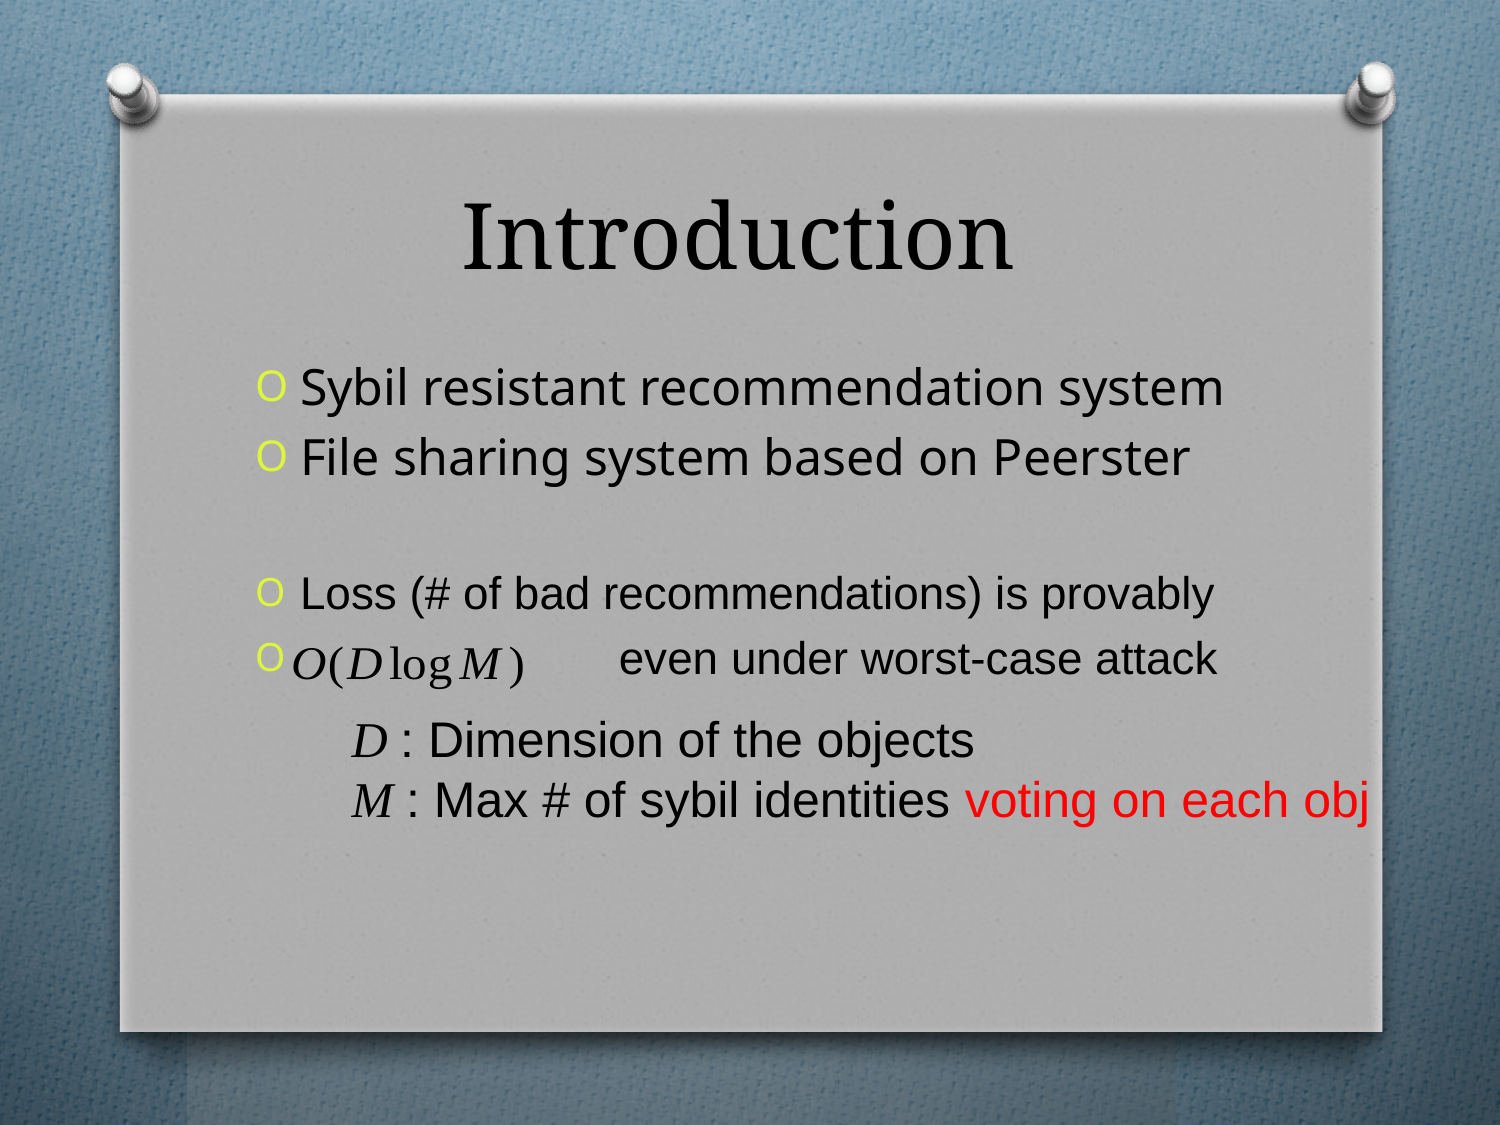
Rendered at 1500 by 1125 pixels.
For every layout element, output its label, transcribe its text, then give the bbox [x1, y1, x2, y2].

picture [1317, 35, 1439, 156]
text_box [284, 635, 1394, 837]
list Sybil resistant recommendation system File sharing system based on Peerster Loss (# of bad recommendations) is provably even under worst-case attack [240, 347, 1257, 939]
picture [75, 29, 198, 153]
title Introduction [179, 134, 1323, 332]
